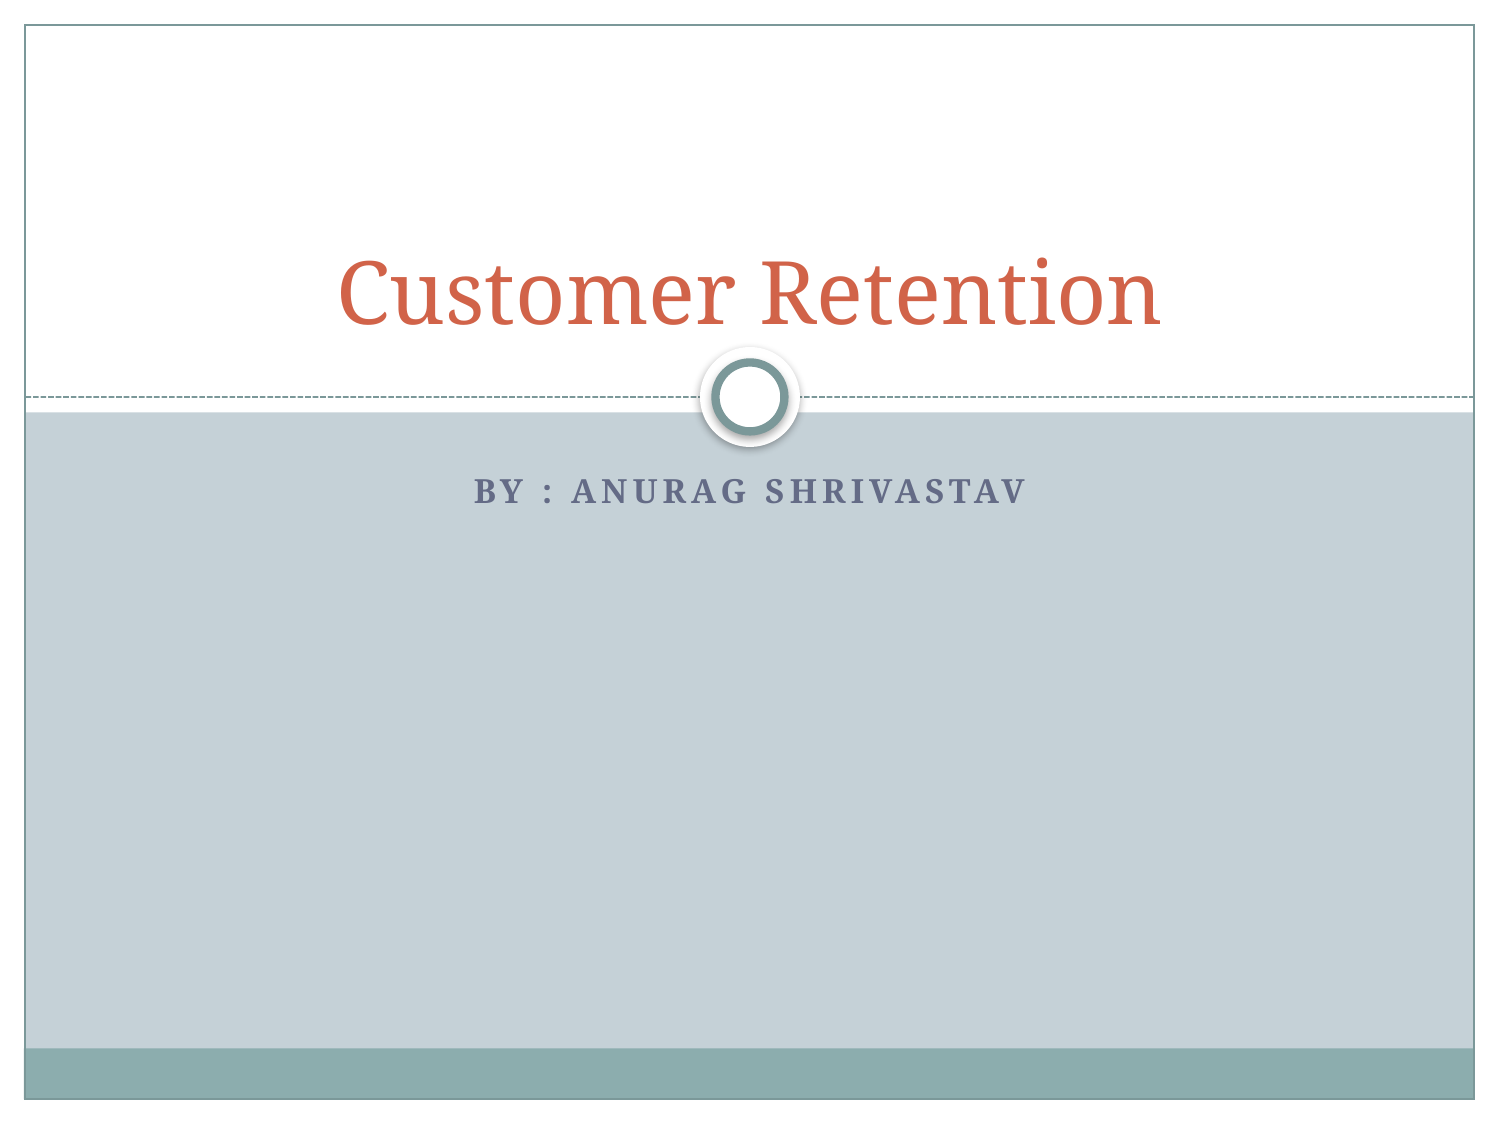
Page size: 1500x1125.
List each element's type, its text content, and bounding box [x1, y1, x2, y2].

subtitle By : Anurag Shrivastav [225, 462, 1275, 750]
title Customer Retention [112, 62, 1388, 350]
